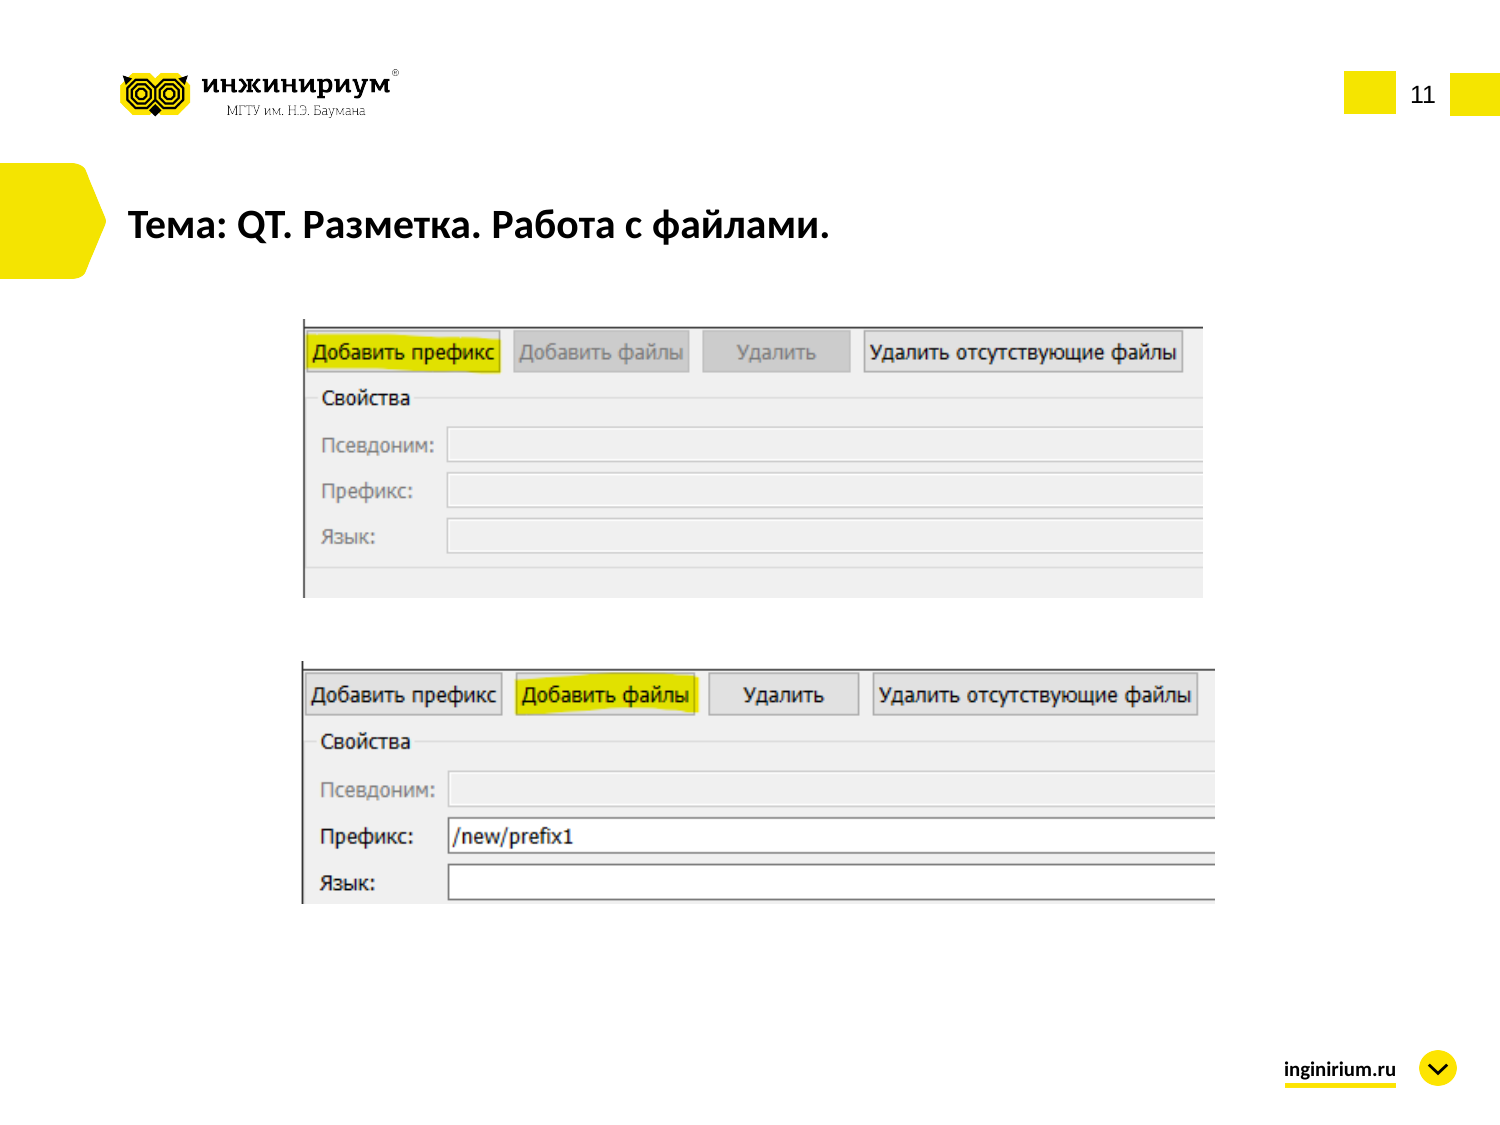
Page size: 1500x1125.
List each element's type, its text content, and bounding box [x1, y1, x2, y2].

text_box Тема: QT. Разметка. Работа с файлами. [113, 189, 1353, 293]
text_box 11 [1395, 70, 1474, 120]
picture [120, 68, 399, 119]
picture [1419, 1049, 1457, 1086]
picture [297, 661, 1216, 904]
picture [297, 319, 1203, 599]
text_box inginirium.ru [1263, 1047, 1412, 1088]
picture [1284, 1083, 1396, 1088]
text_box [121, 311, 970, 607]
picture [0, 163, 106, 279]
picture [1344, 71, 1396, 115]
picture [1449, 73, 1500, 116]
